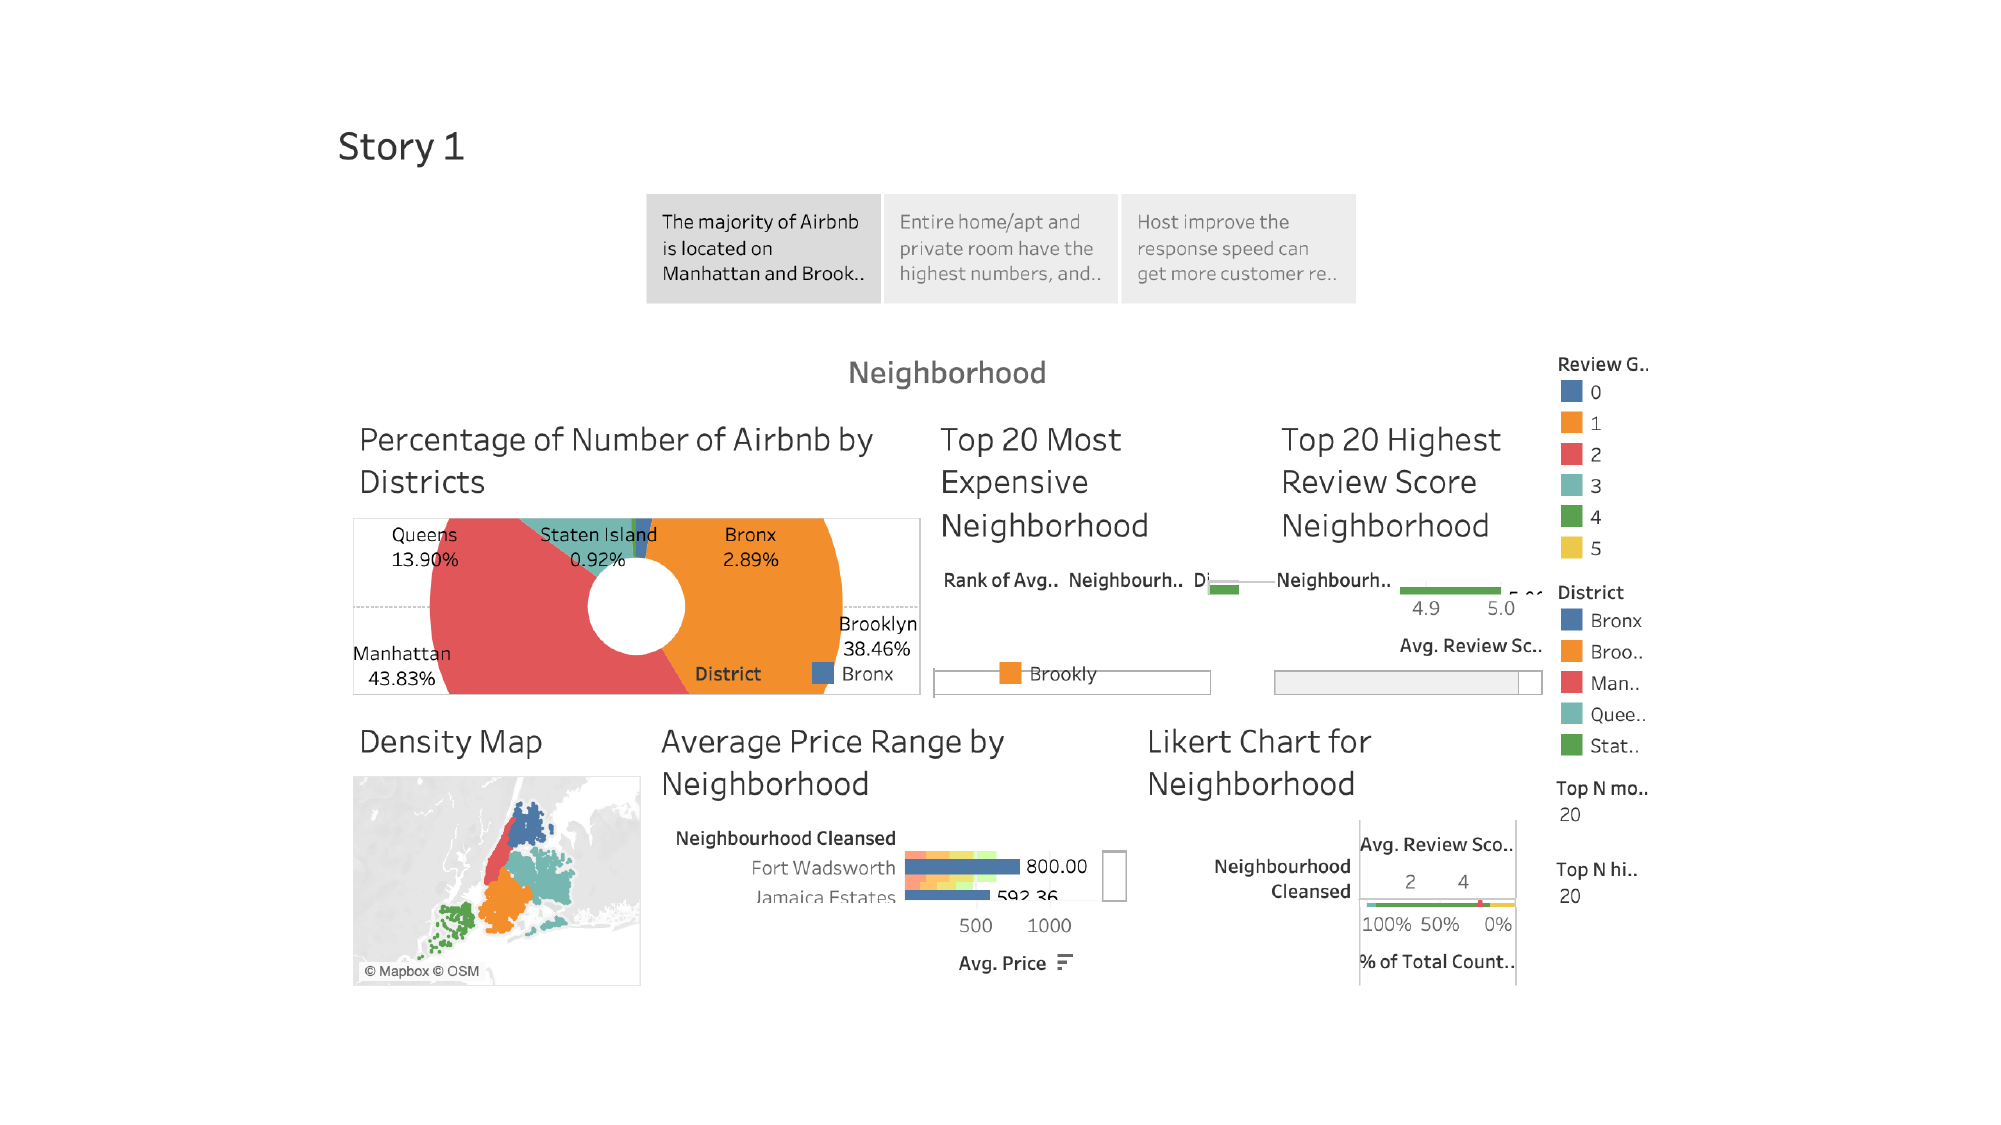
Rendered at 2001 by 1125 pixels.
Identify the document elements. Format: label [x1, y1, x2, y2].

picture [320, 106, 1679, 1018]
